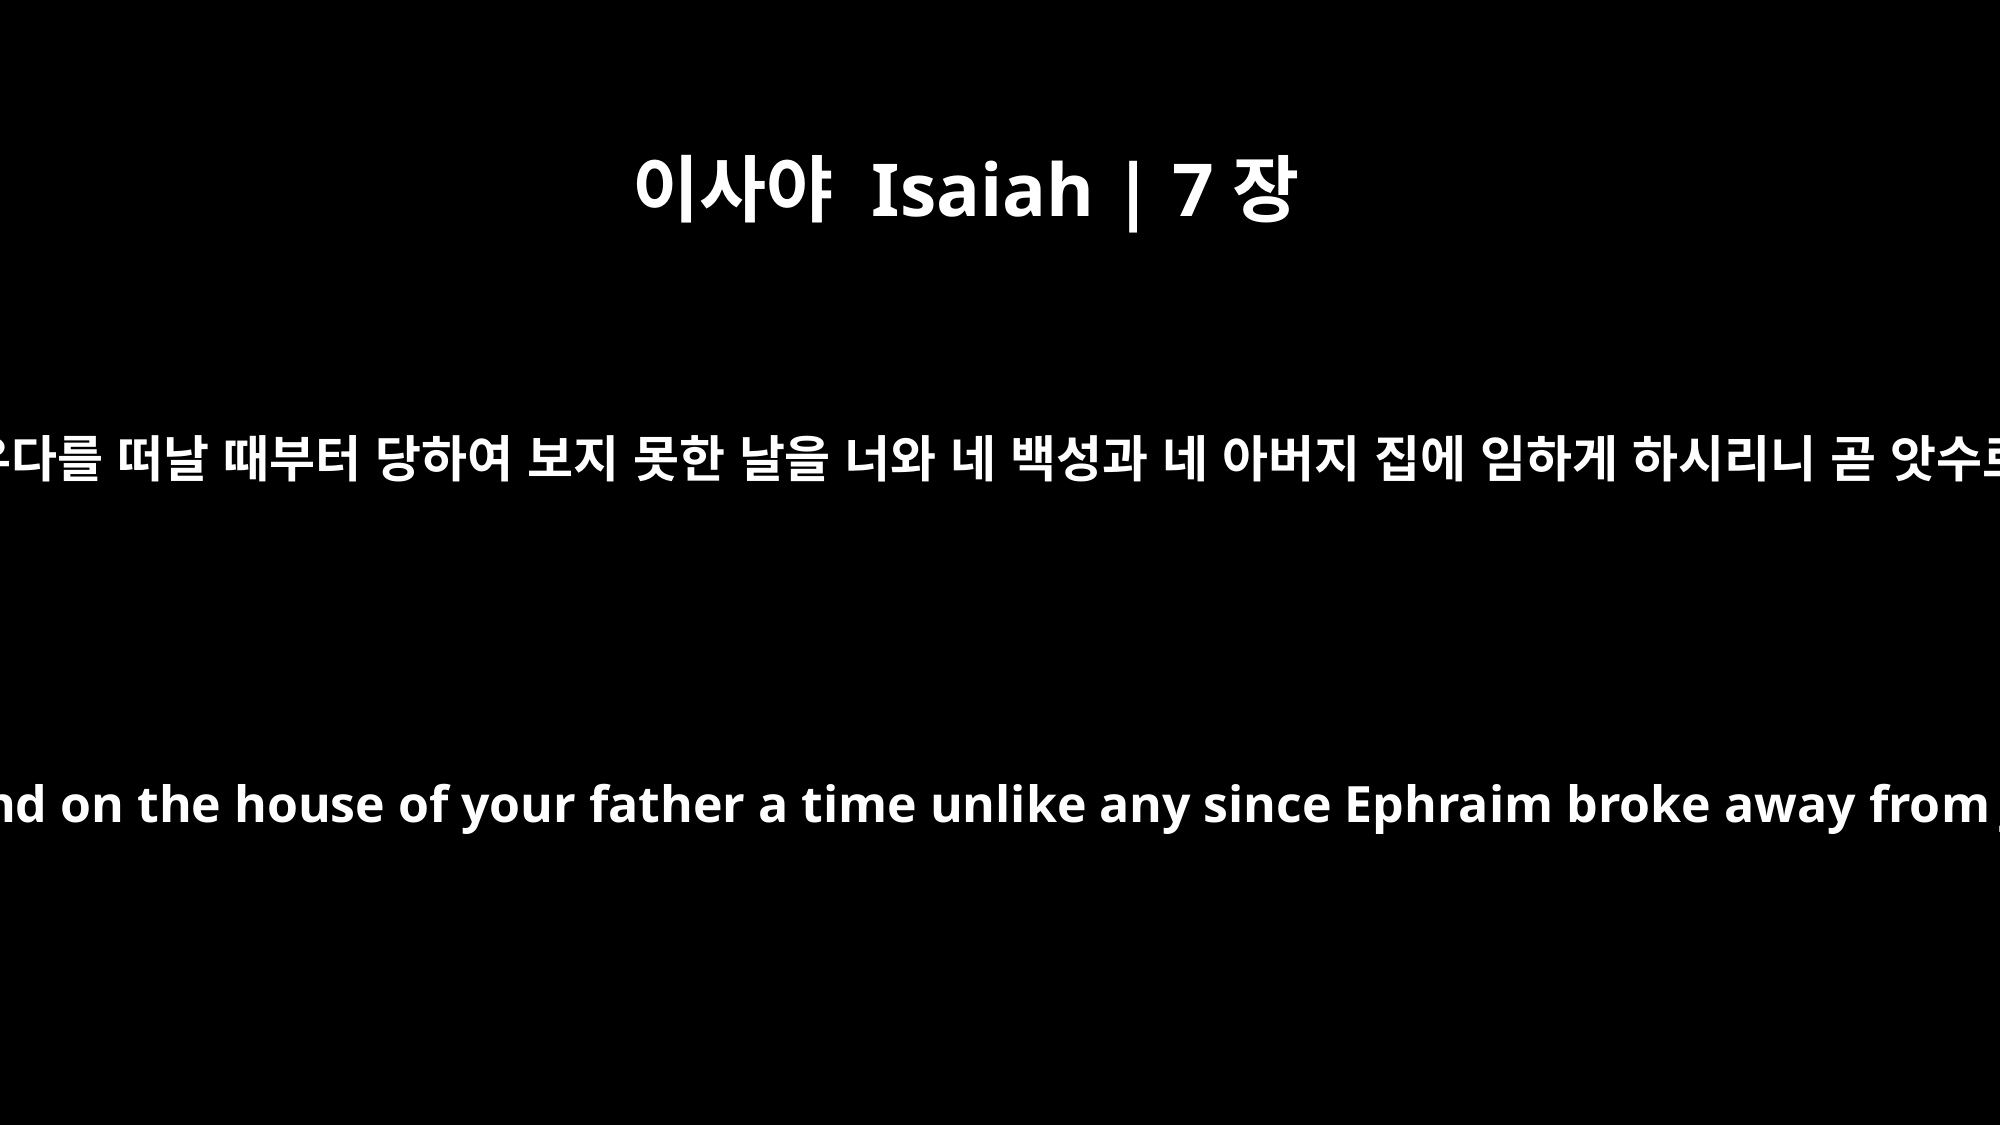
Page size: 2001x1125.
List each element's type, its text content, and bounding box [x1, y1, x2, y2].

text_box 이사야 Isaiah | 7장 [617, 136, 1315, 239]
text_box 17 여호와께서 에브라임이 유다를 떠날 때부터 당하여 보지 못한 날을 너와 네 백성과 네 아버지 집에 임하게 하시리니 곧 앗수르 왕이 오는 날이니라 [0, 359, 2000, 495]
text_box The LORD will bring on you and on your people and on the house of your father a time unlike any since Ephraim broke away from Judah -- he will bring the king of Assyria." [0, 764, 2000, 840]
